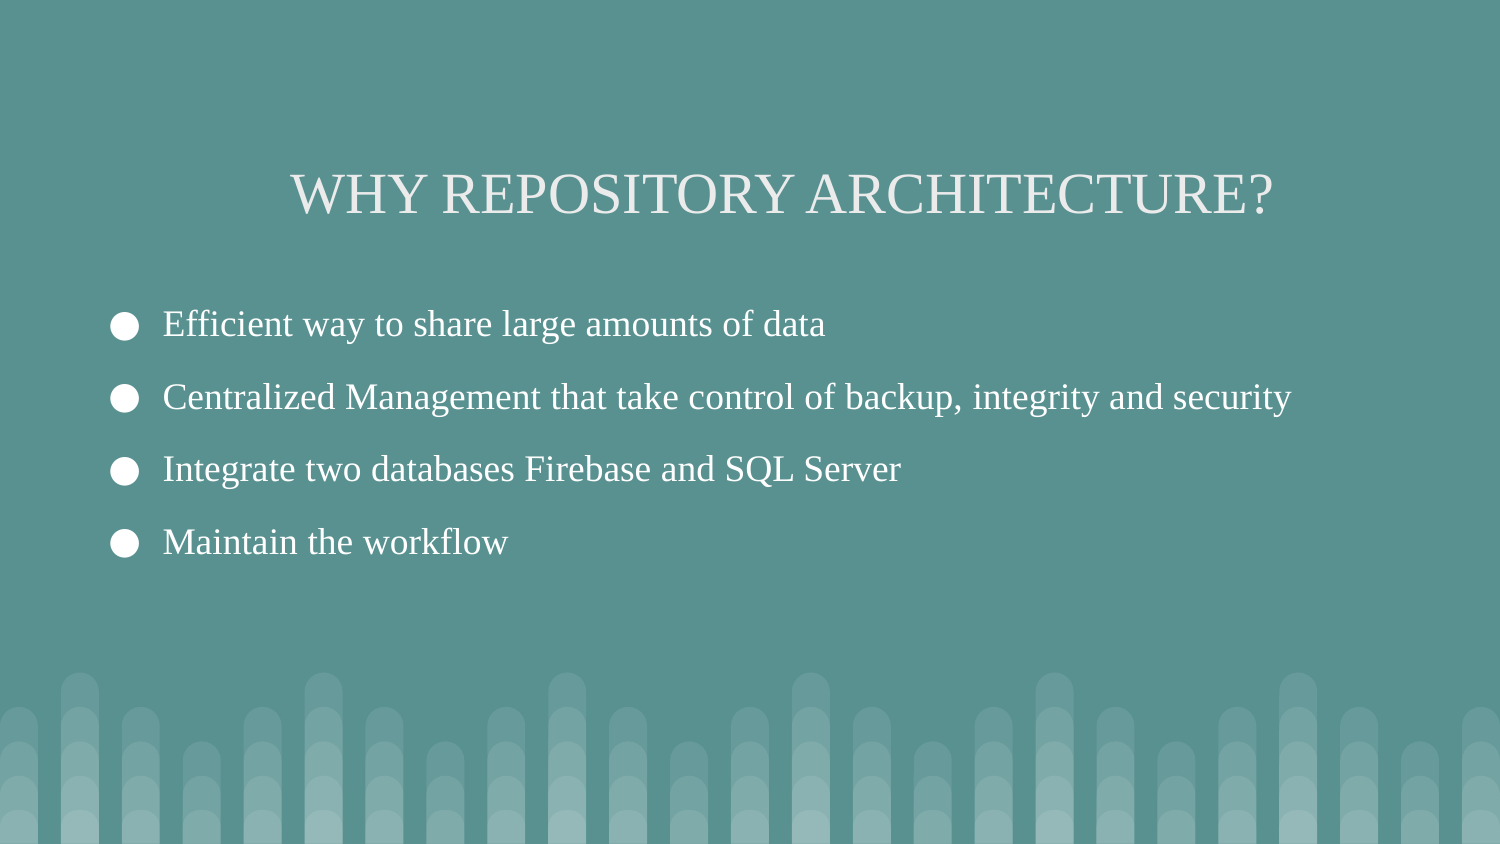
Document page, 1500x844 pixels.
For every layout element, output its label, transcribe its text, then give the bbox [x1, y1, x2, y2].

list Efficient way to share large amounts of data Centralized Management that take control of backup, integrity and security Integrate two databases Firebase and SQL Server Maintain the workflow [72, 277, 1446, 677]
title WHY REPOSITORY ARCHITECTURE? [136, 126, 1429, 253]
